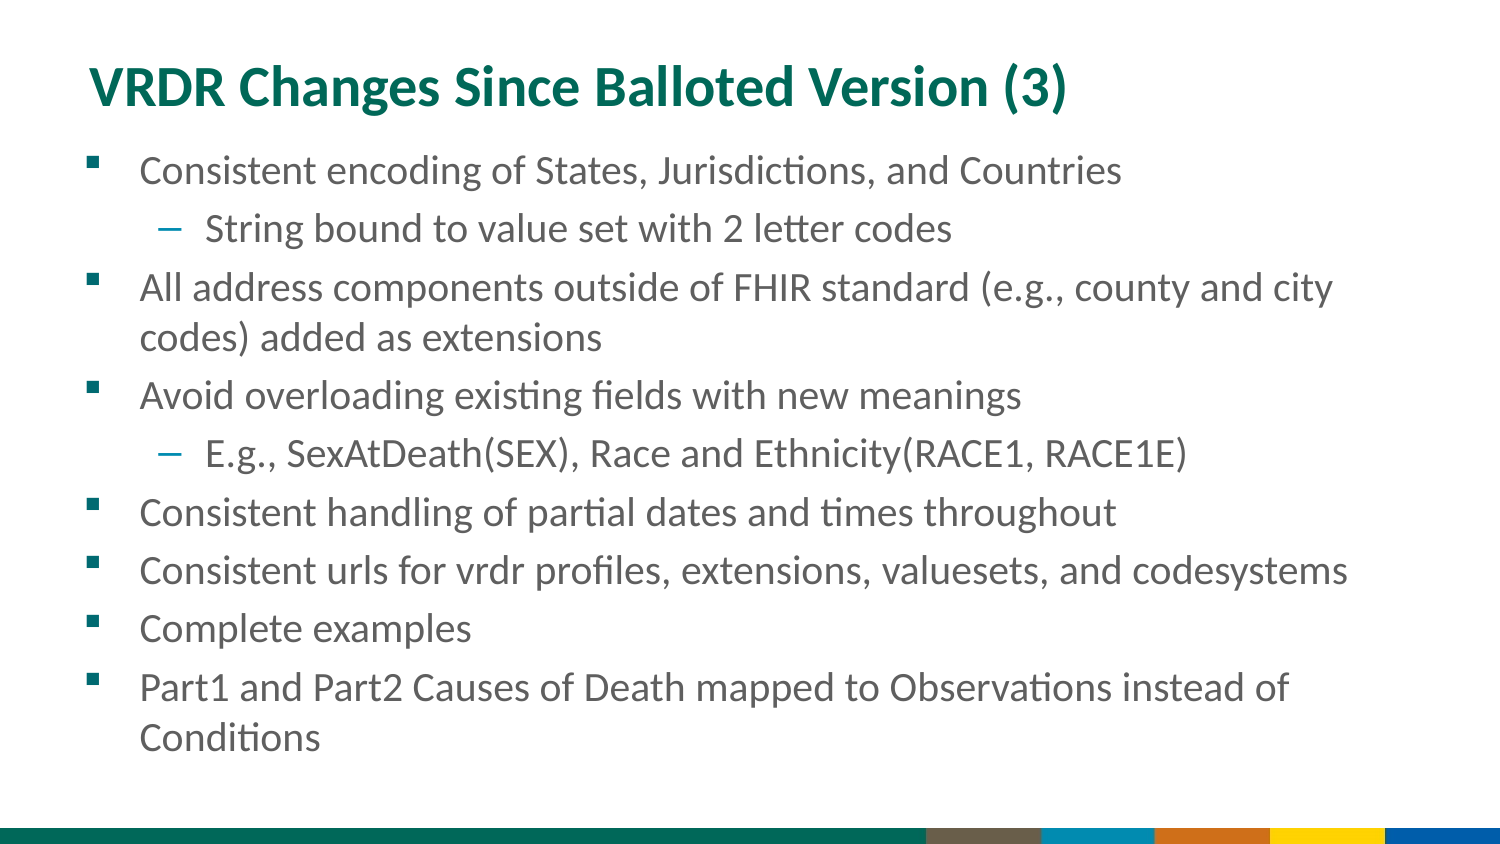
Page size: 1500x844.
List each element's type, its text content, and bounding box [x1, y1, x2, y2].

title VRDR Changes Since Balloted Version (3) [75, 33, 1425, 126]
picture [1154, 828, 1500, 844]
list Consistent encoding of States, Jurisdictions, and Countries String bound to value set with 2 letter codes All address components outside of FHIR standard (e.g., county and city codes) added as extensions Avoid overloading existing fields with new meanings E.g., SexAtDeath(SEX), Race and Ethnicity(RACE1, RACE1E) Consistent handling of partial dates and times throughout Consistent urls for vrdr profiles, extensions, valuesets, and codesystems Complete examples Part1 and Part2 Causes of Death mapped to Observations instead of Conditions [68, 135, 1419, 684]
picture [0, 828, 1042, 844]
